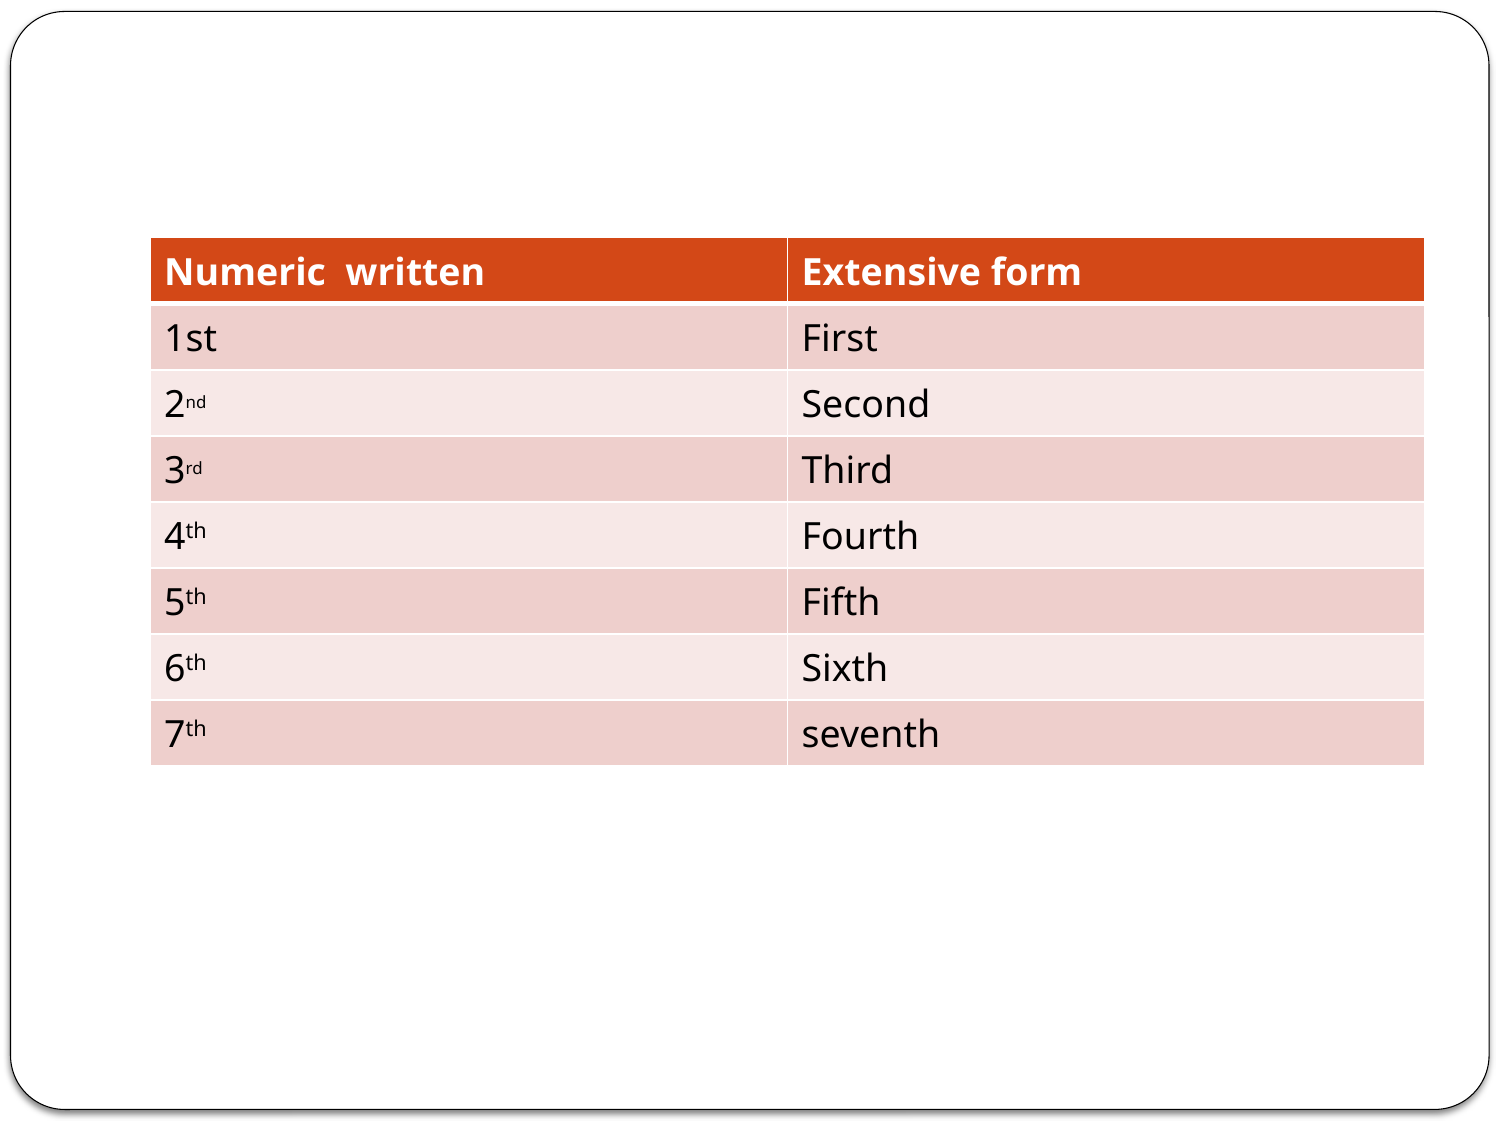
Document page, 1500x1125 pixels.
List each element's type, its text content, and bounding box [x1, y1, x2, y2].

table_cell 1st [151, 306, 787, 369]
table_cell Second [788, 371, 1424, 435]
table_cell 5th [151, 569, 787, 633]
table_cell Sixth [788, 635, 1424, 699]
table_cell 6th [151, 635, 787, 699]
table_header Extensive form [788, 238, 1424, 301]
table_cell 3rd [151, 437, 787, 501]
table_cell 4th [151, 503, 787, 567]
table_cell Fourth [788, 503, 1424, 567]
table_cell Fifth [788, 569, 1424, 633]
table_header Numeric written [151, 238, 787, 301]
table_cell Third [788, 437, 1424, 501]
table_cell First [788, 306, 1424, 369]
table_cell 2nd [151, 371, 787, 435]
table_cell 7th [151, 701, 787, 765]
table_cell seventh [788, 701, 1424, 765]
